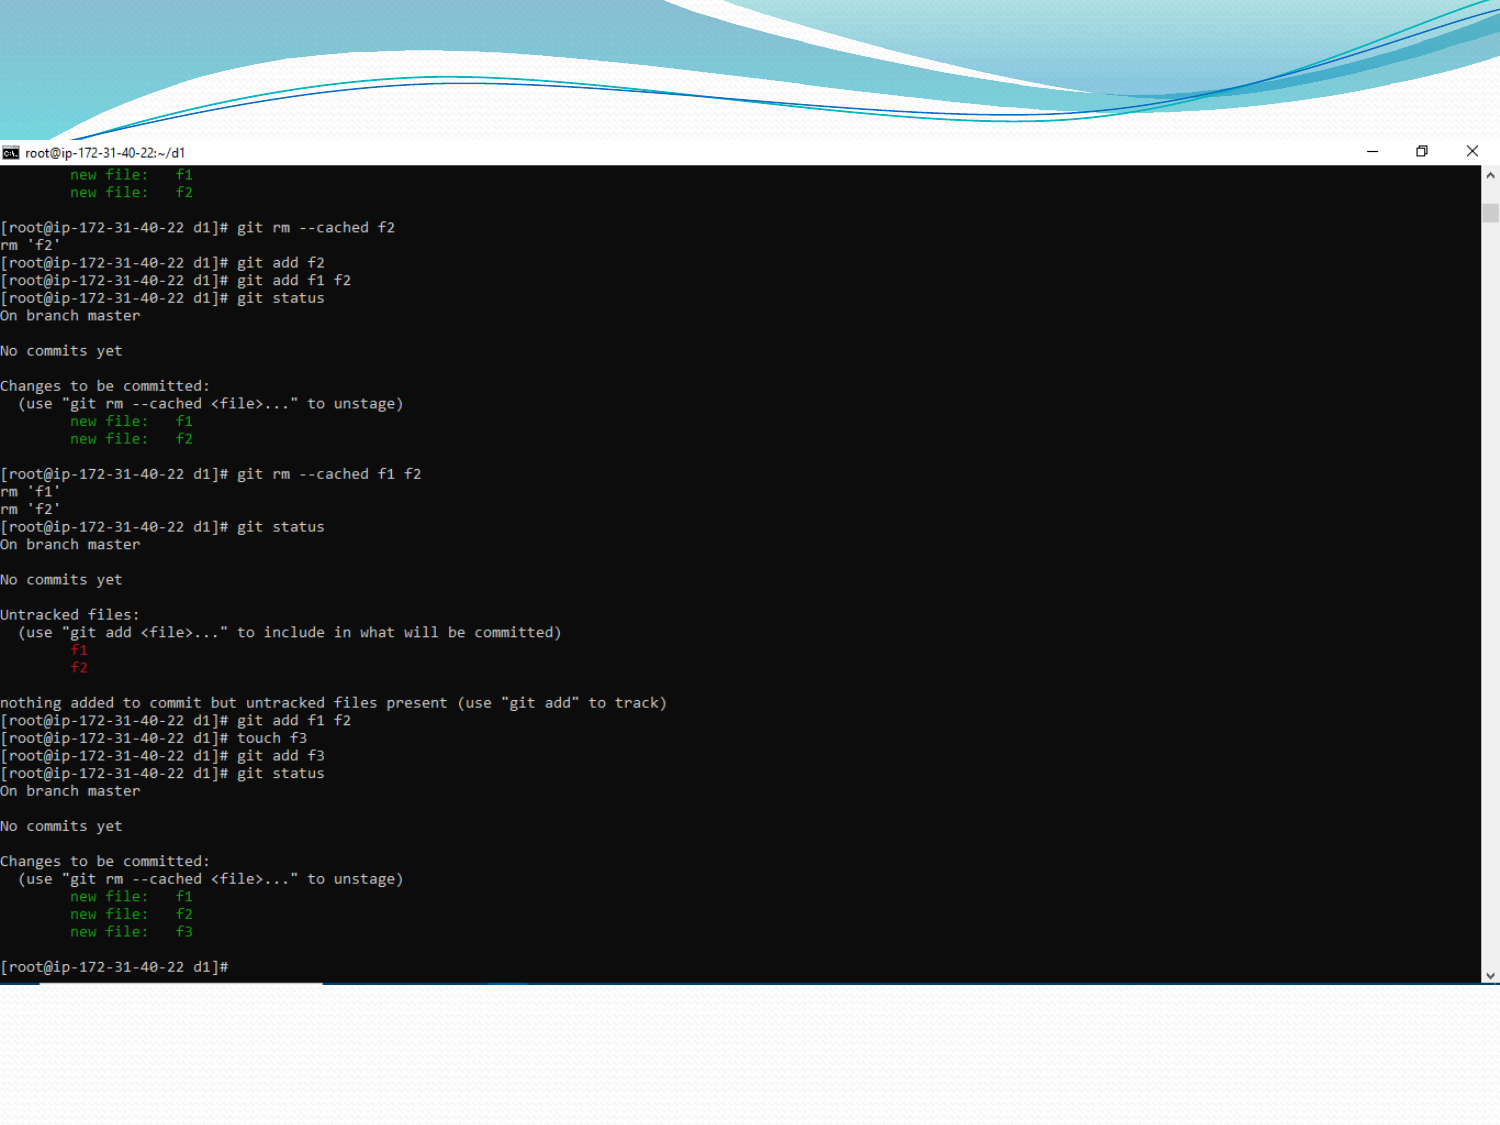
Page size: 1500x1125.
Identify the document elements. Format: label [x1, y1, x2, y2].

picture [0, 140, 1500, 985]
